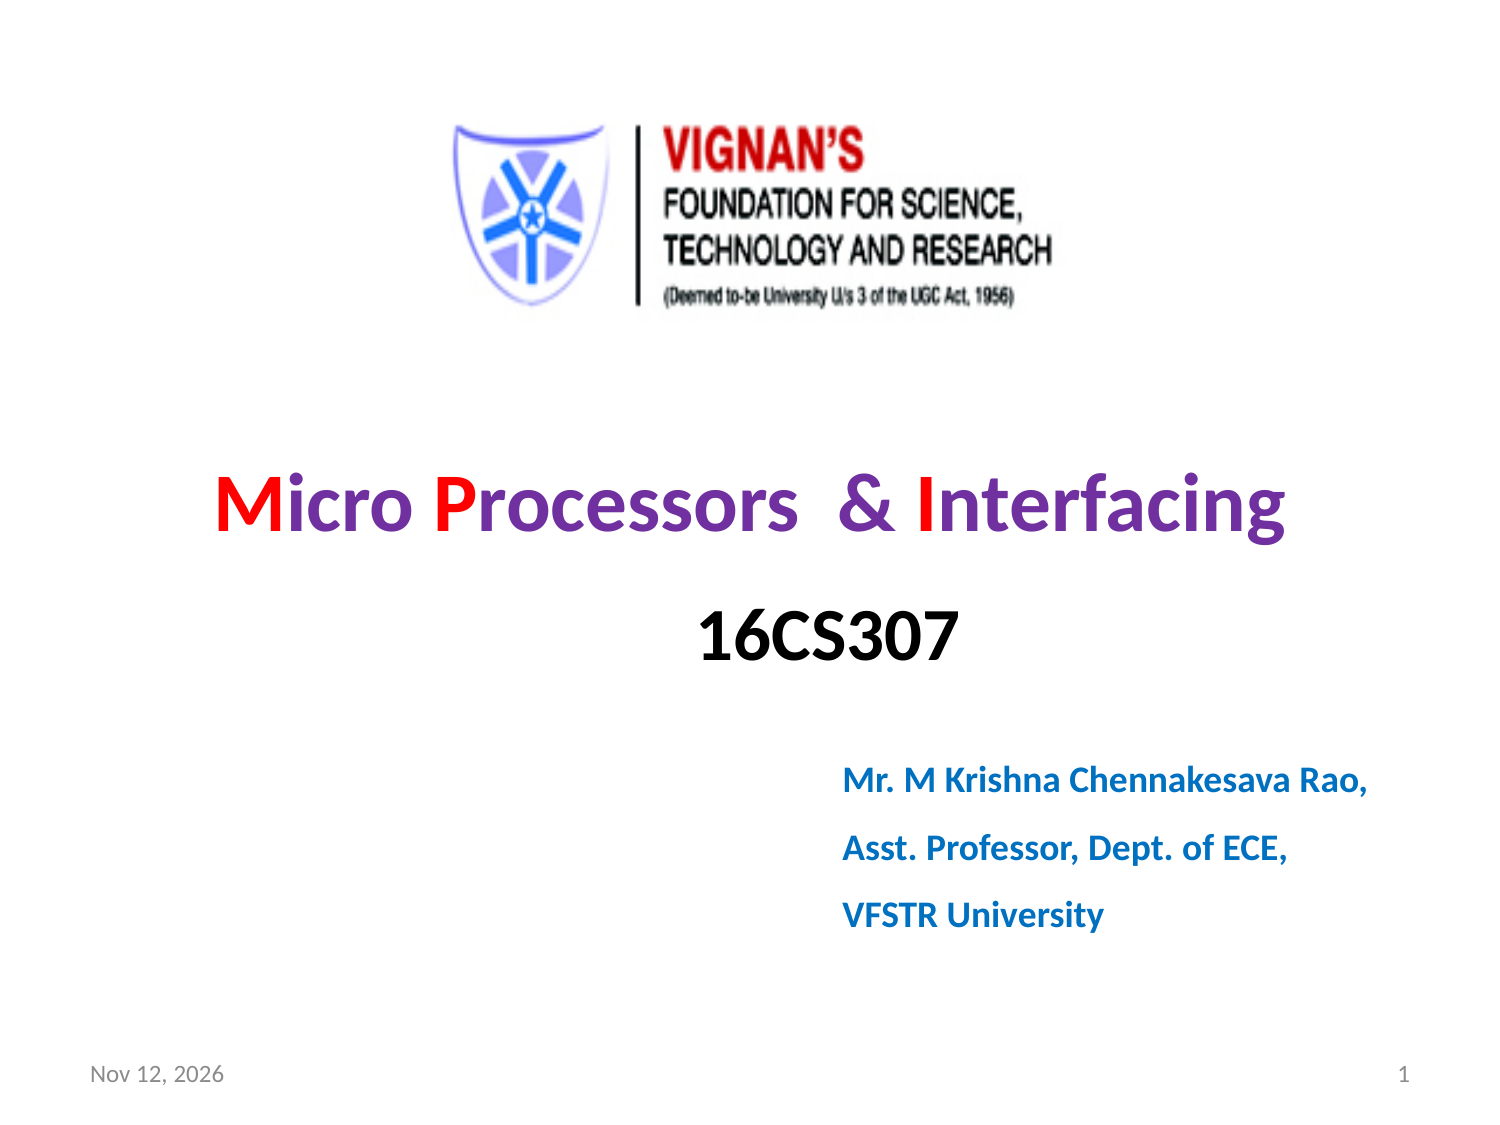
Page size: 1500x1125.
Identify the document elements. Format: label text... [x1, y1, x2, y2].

slide_number 16-Dec-18 [75, 1042, 425, 1103]
picture [412, 49, 1113, 376]
text_box Micro Processors & Interfacing [198, 440, 1302, 556]
text_box Mr. M Krishna Chennakesava Rao, Asst. Professor, Dept. of ECE, VFSTR University [827, 725, 1384, 943]
text_box 16CS307 [681, 578, 977, 683]
slide_number 1 [1074, 1042, 1425, 1103]
